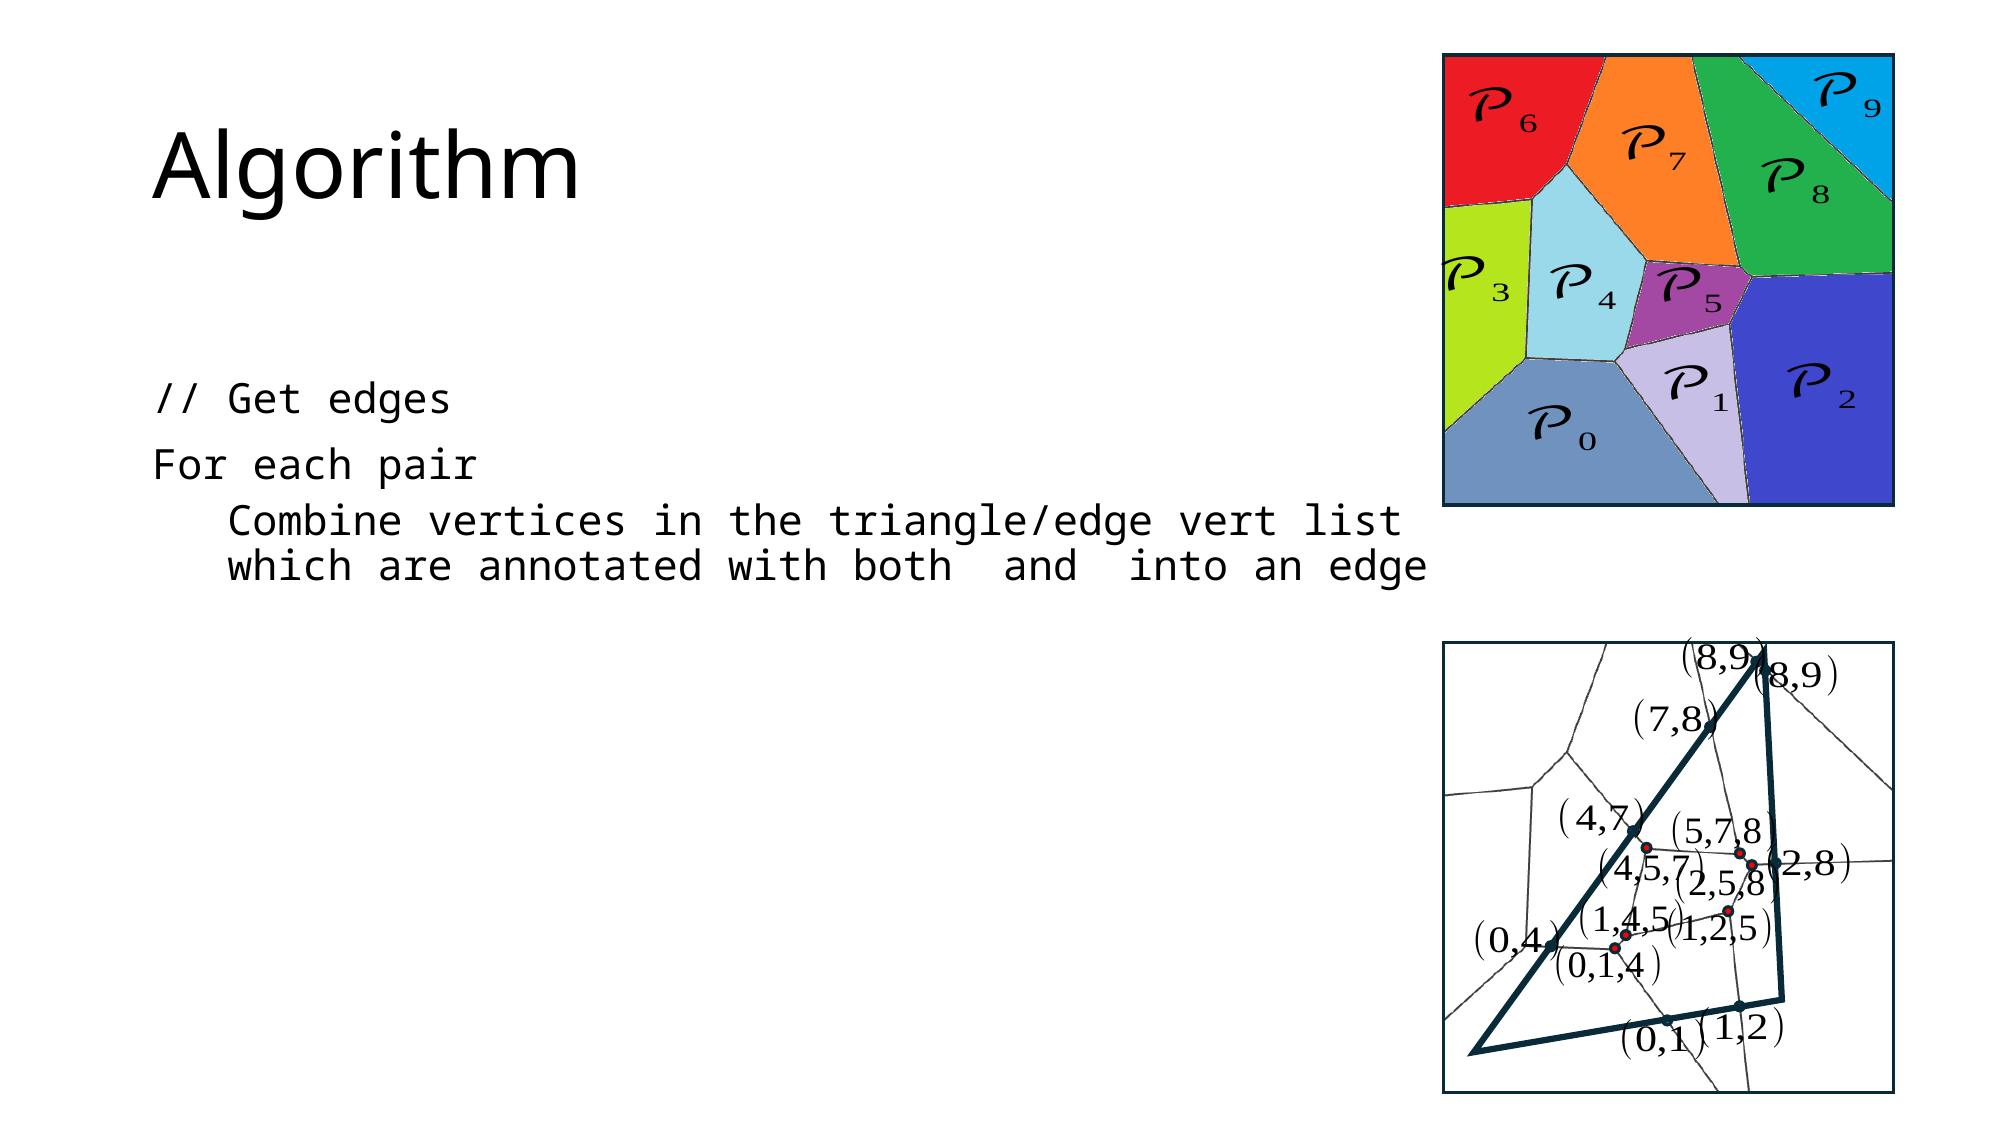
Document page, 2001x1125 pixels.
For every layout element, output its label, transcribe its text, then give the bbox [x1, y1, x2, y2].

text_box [1435, 54, 1895, 506]
title Algorithm [137, 59, 1435, 278]
picture [1443, 641, 1895, 1093]
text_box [1471, 634, 1855, 1063]
